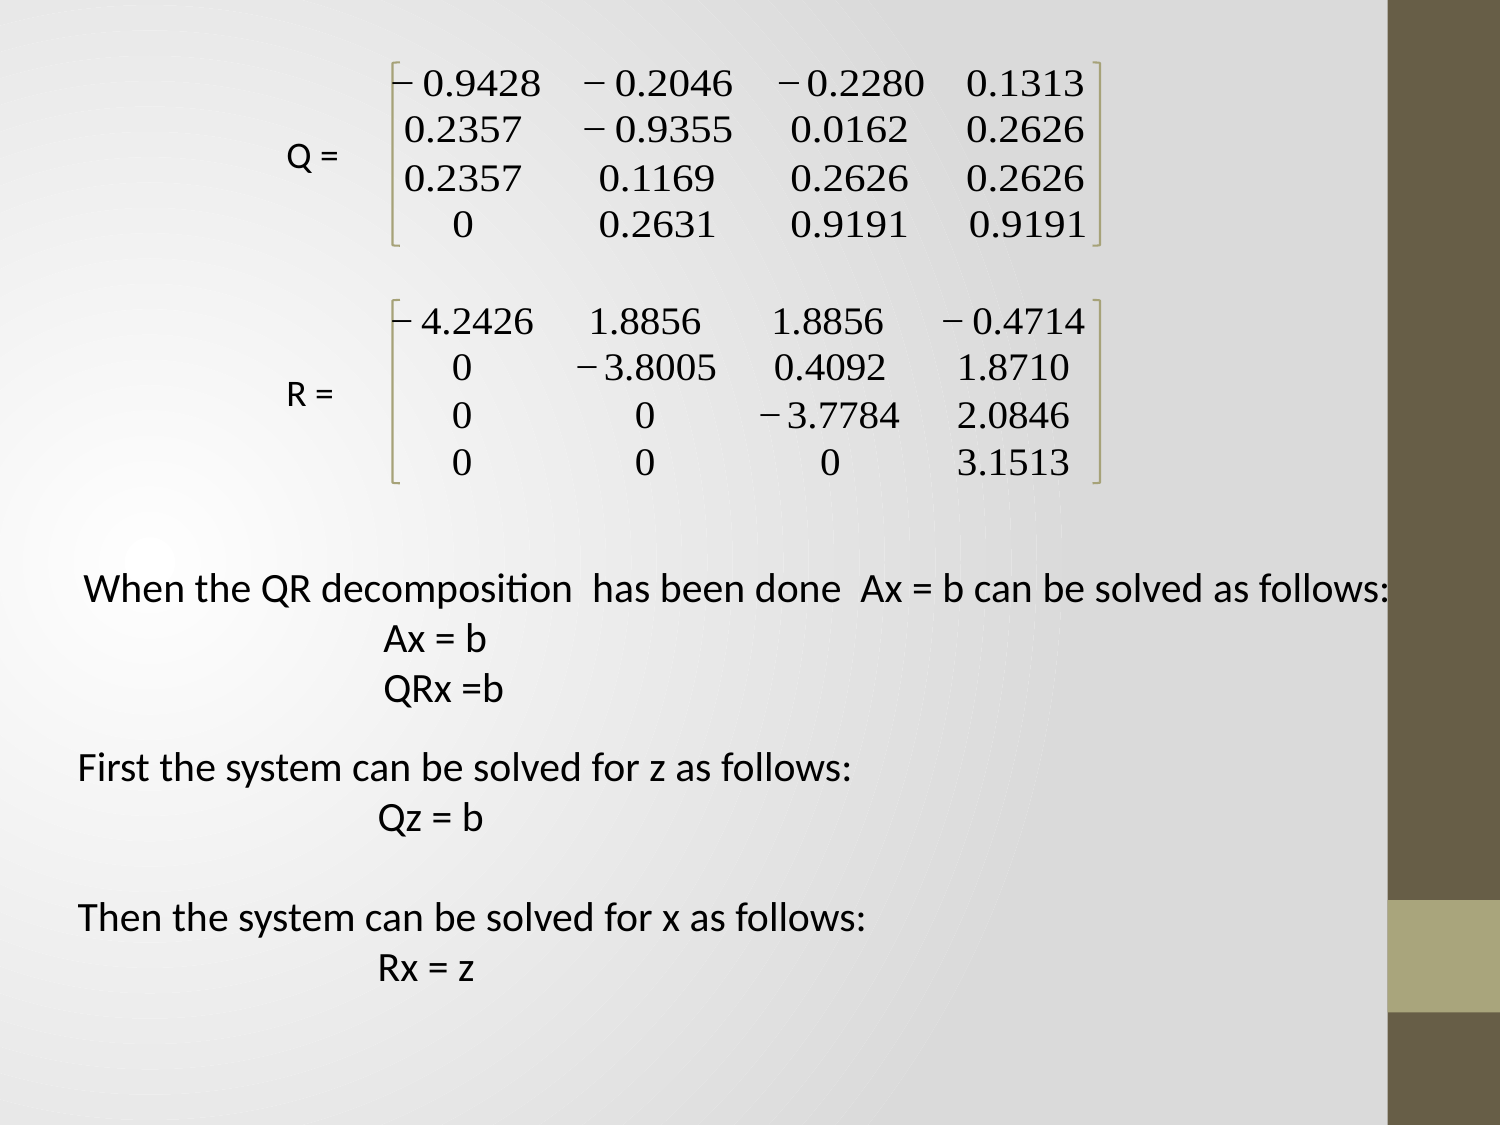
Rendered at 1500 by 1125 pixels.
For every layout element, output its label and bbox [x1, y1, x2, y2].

text_box [270, 299, 1101, 484]
text_box [62, 552, 1413, 1001]
text_box [270, 61, 1101, 247]
